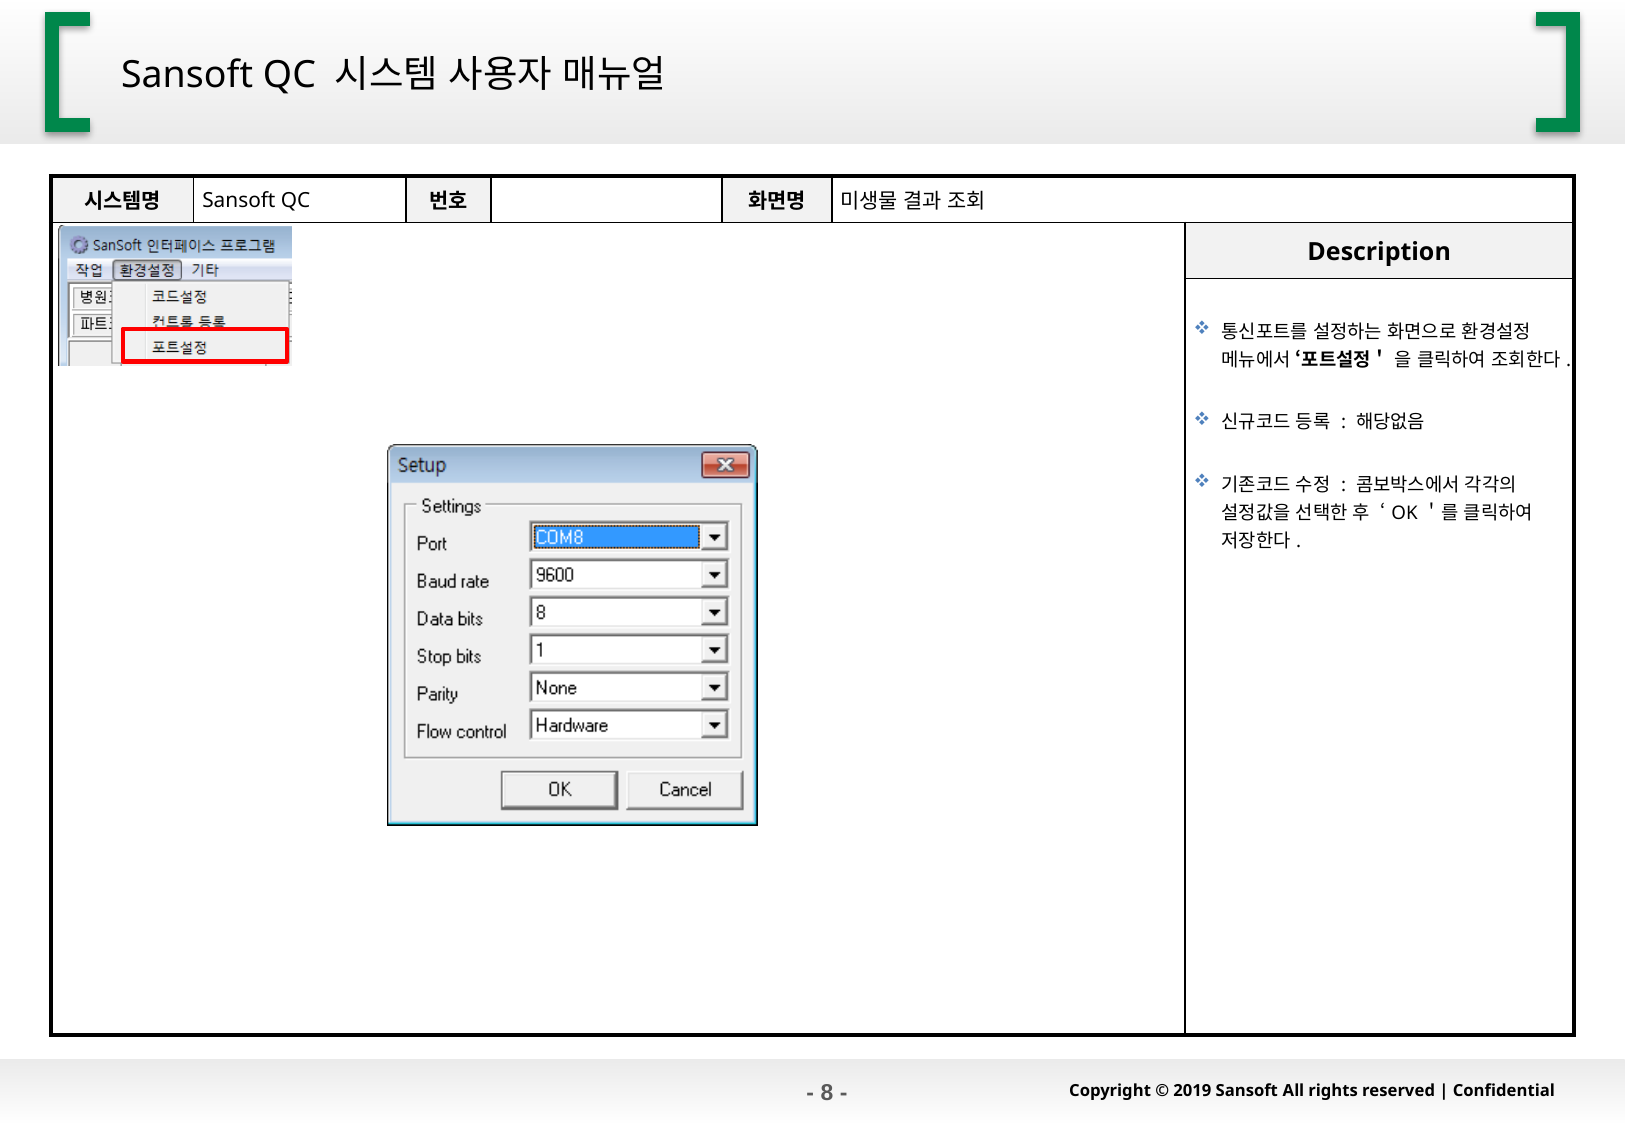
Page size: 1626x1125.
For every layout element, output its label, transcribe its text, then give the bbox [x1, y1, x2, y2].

table_header 시스템명 [53, 178, 193, 222]
table_header 미생물 결과 조회 [833, 178, 1572, 222]
table_cell 통신포트를 설정하는 화면으로 환경설정 메뉴에서 ‘포트설정＇ 을 클릭하여 조회한다. 신규코드 등록 : 해당없음 기존코드 수정 : 콤보박스에서 각각의 설정값을 선택한 후 ‘OK＇를 클릭하여 저장한다. [1186, 279, 1572, 1033]
table_header 화면명 [723, 178, 831, 222]
picture [387, 444, 758, 826]
text_box Sansoft QC 시스템 사용자 매뉴얼 [106, 42, 682, 103]
table_header 번호 [407, 178, 490, 222]
picture [57, 225, 292, 367]
table_header Sansoft QC [194, 178, 405, 222]
table_cell Description [1186, 223, 1572, 278]
table_header [492, 178, 721, 222]
table_cell [53, 223, 1184, 1033]
